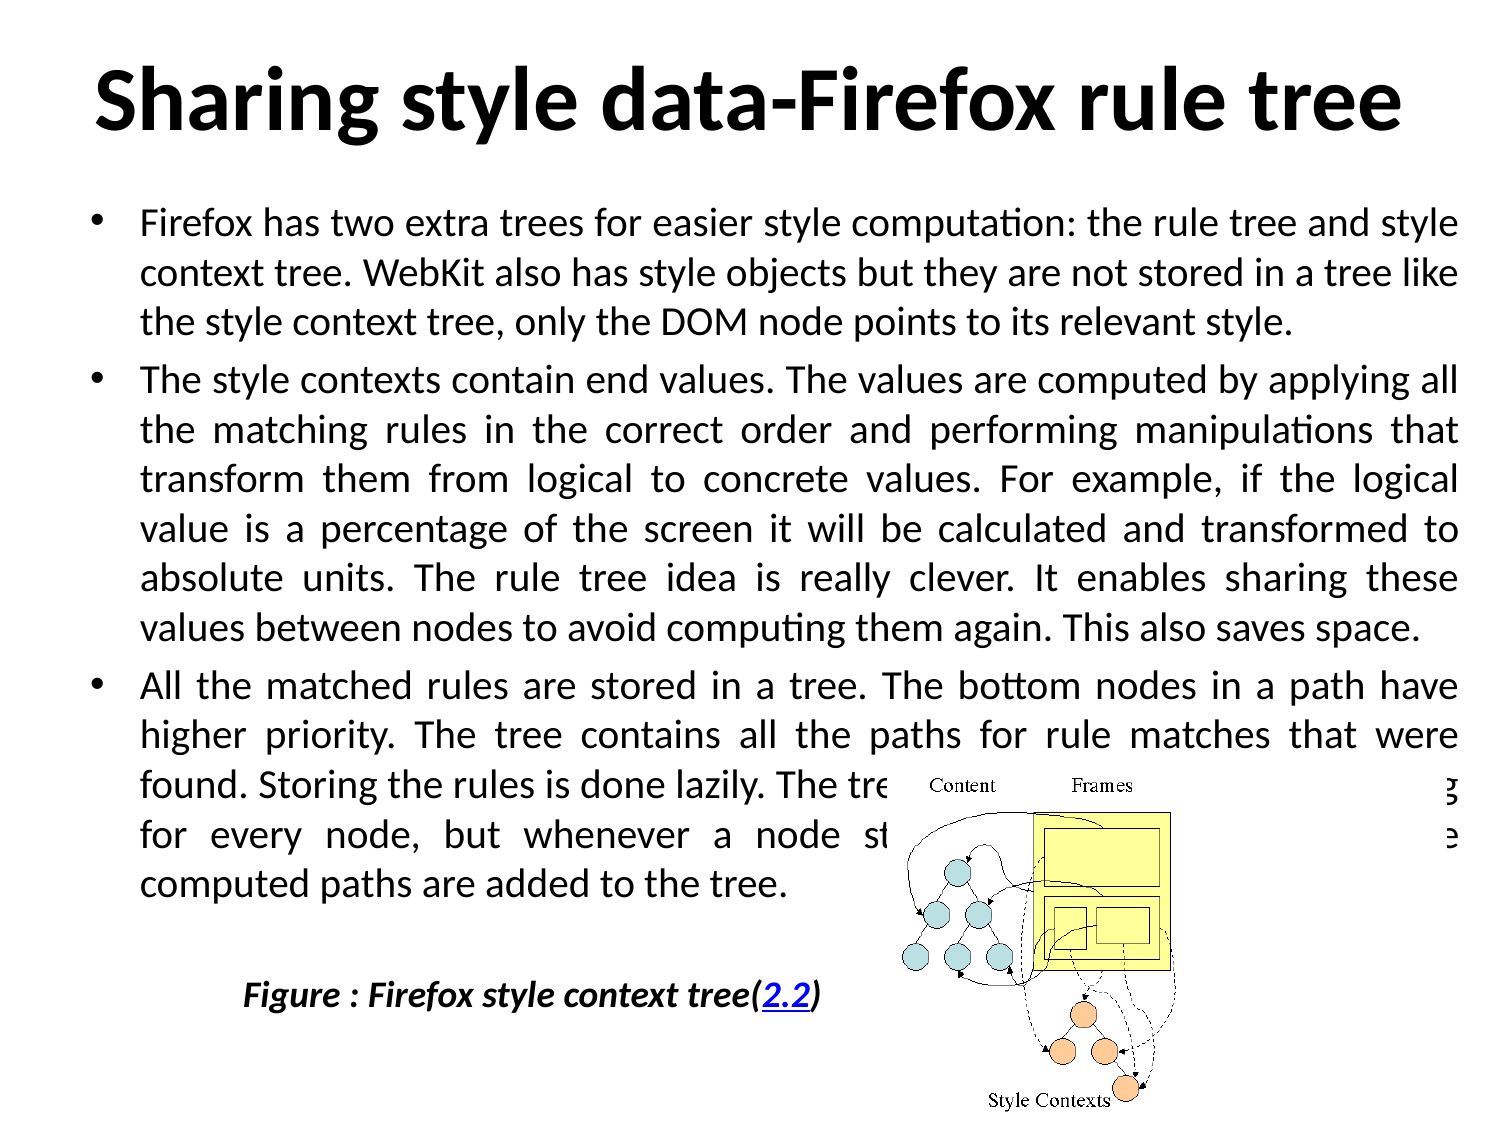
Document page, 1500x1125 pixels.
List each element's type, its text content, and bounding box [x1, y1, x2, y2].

text_box Figure : Firefox style context tree(2.2) [228, 962, 837, 1023]
picture [887, 769, 1447, 1125]
title Sharing style data-Firefox rule tree [75, 0, 1425, 187]
list Firefox has two extra trees for easier style computation: the rule tree and style context tree. WebKit also has style objects but they are not stored in a tree like the style context tree, only the DOM node points to its relevant style. The style contexts contain end values. The values are computed by applying all the matching rules in the correct order and performing manipulations that transform them from logical to concrete values. For example, if the logical value is a percentage of the screen it will be calculated and transformed to absolute units. The rule tree idea is really clever. It enables sharing these values between nodes to avoid computing them again. This also saves space. All the matched rules are stored in a tree. The bottom nodes in a path have higher priority. The tree contains all the paths for rule matches that were found. Storing the rules is done lazily. The tree isn't calculated at the beginning for every node, but whenever a node style needs to be computed the computed paths are added to the tree. [75, 187, 1475, 930]
